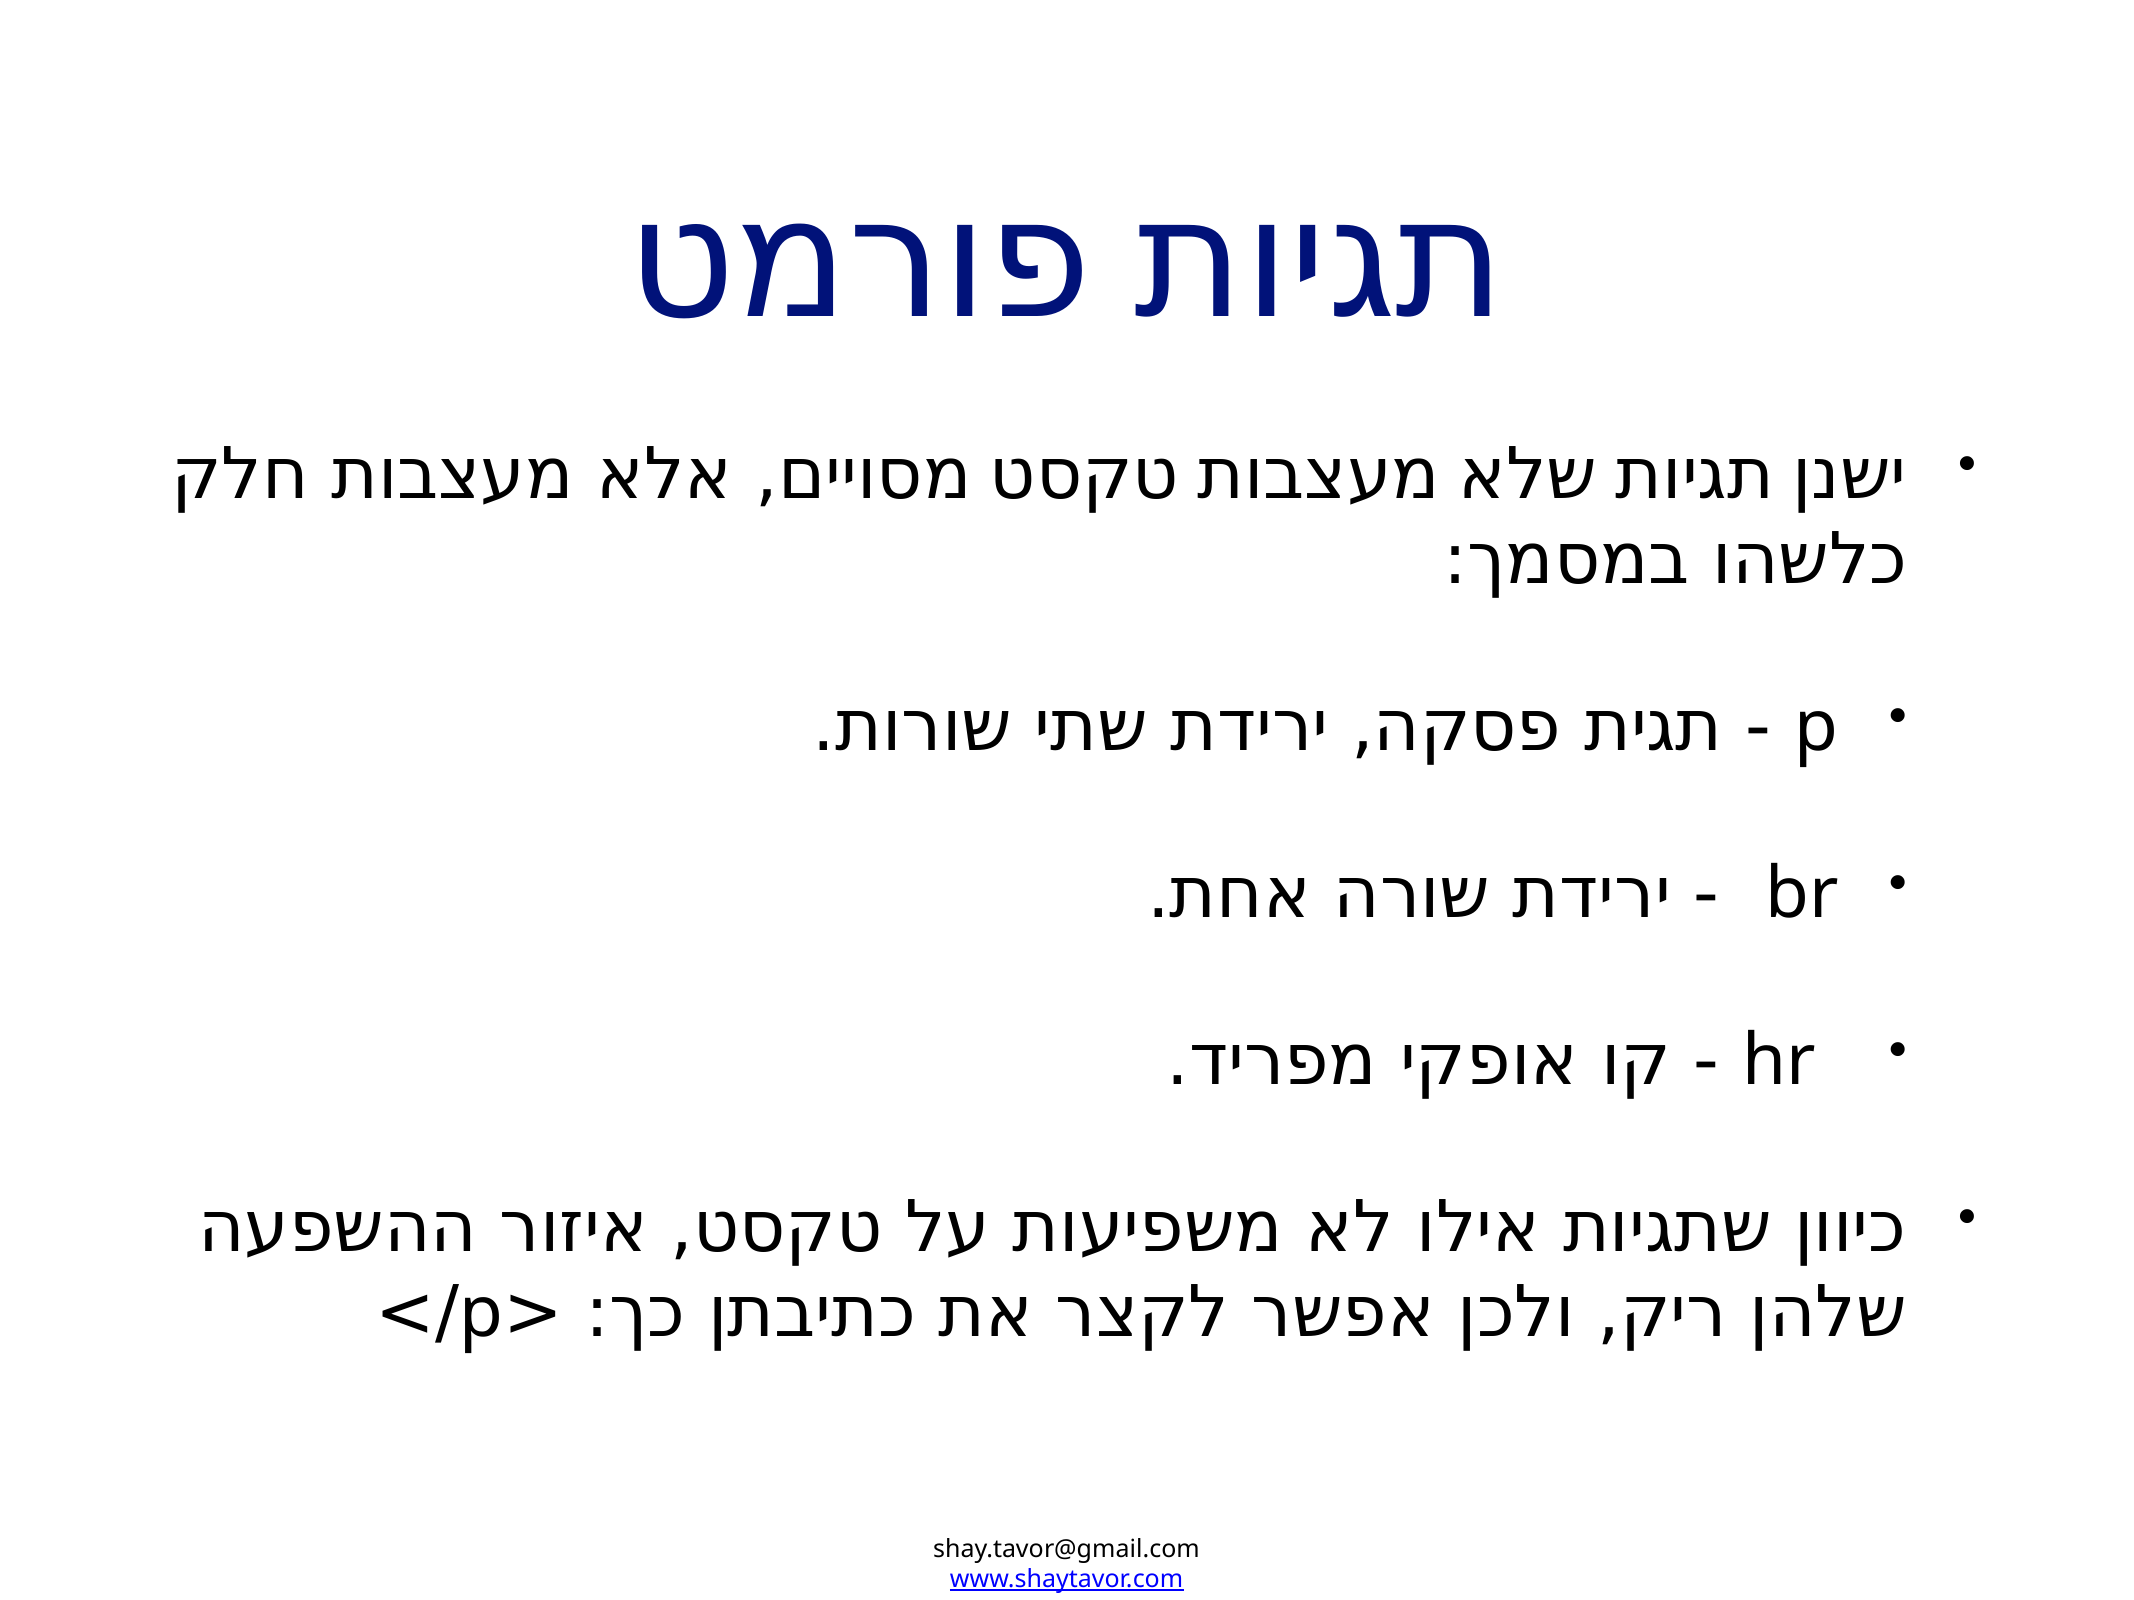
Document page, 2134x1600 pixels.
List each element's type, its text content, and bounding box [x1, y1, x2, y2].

list ישנן תגיות שלא מעצבות טקסט מסויים, אלא מעצבות חלק כלשהו במסמך: p - תגית פסקה, ירידת שתי שורות. br - ירידת שורה אחת. hr - קו אופקי מפריד. כיוון שתגיות אילו לא משפיעות על טקסט, איזור ההשפעה שלהן ריק, ולכן אפשר לקצר את כתיבתן כך: <p/> [155, 426, 1978, 1459]
title תגיות פורמט [155, 72, 1978, 426]
